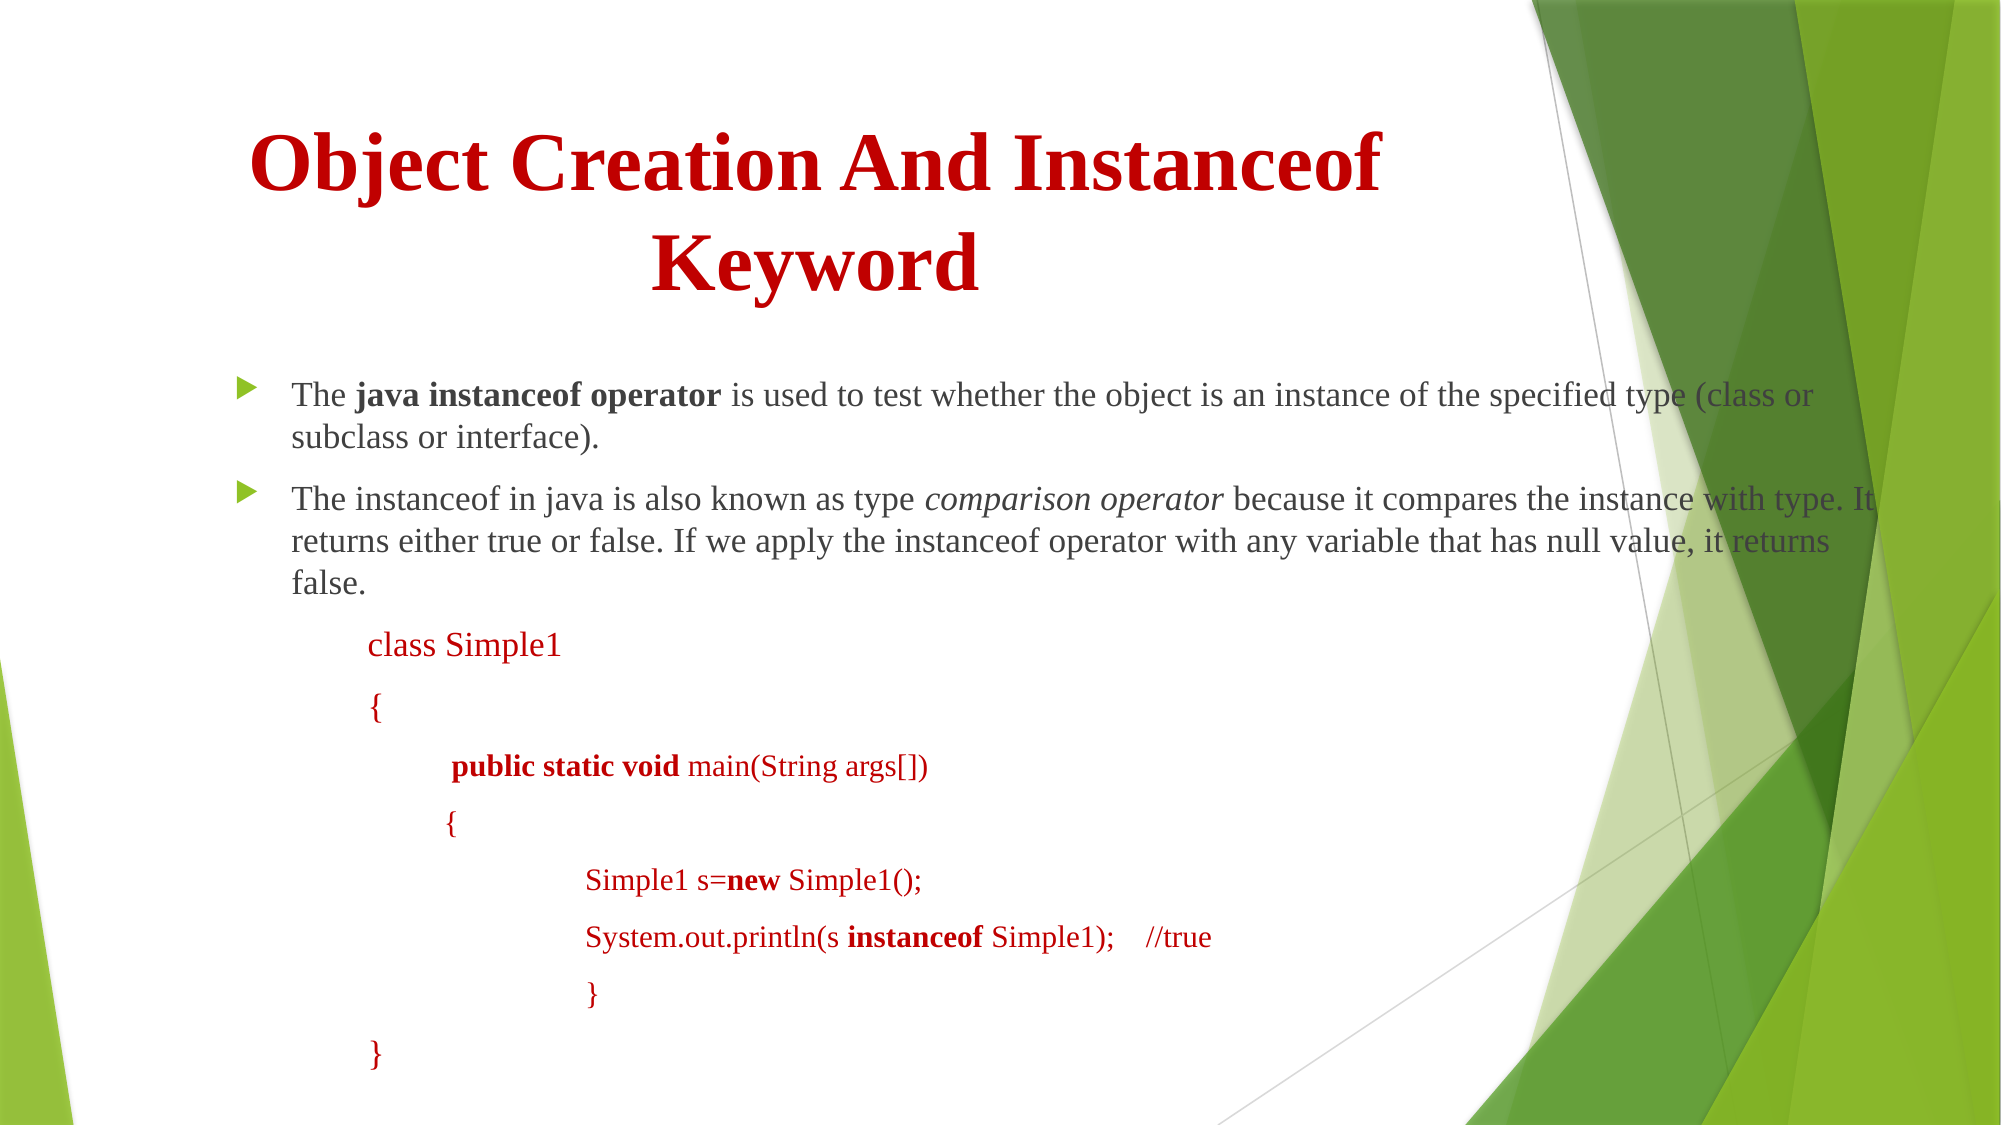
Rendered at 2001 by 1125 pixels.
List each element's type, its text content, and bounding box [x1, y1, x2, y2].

title Object Creation And Instanceof Keyword [111, 99, 1522, 317]
list The java instanceof operator is used to test whether the object is an instance of the specified type (class or subclass or interface). The instanceof in java is also known as type comparison operator because it compares the instance with type. It returns either true or false. If we apply the instanceof operator with any variable that has null value, it returns false. class Simple1 { public static void main(String args[]) { Simple1 s=new Simple1(); System.out.println(s instanceof Simple1); //true } } [219, 363, 1899, 1087]
